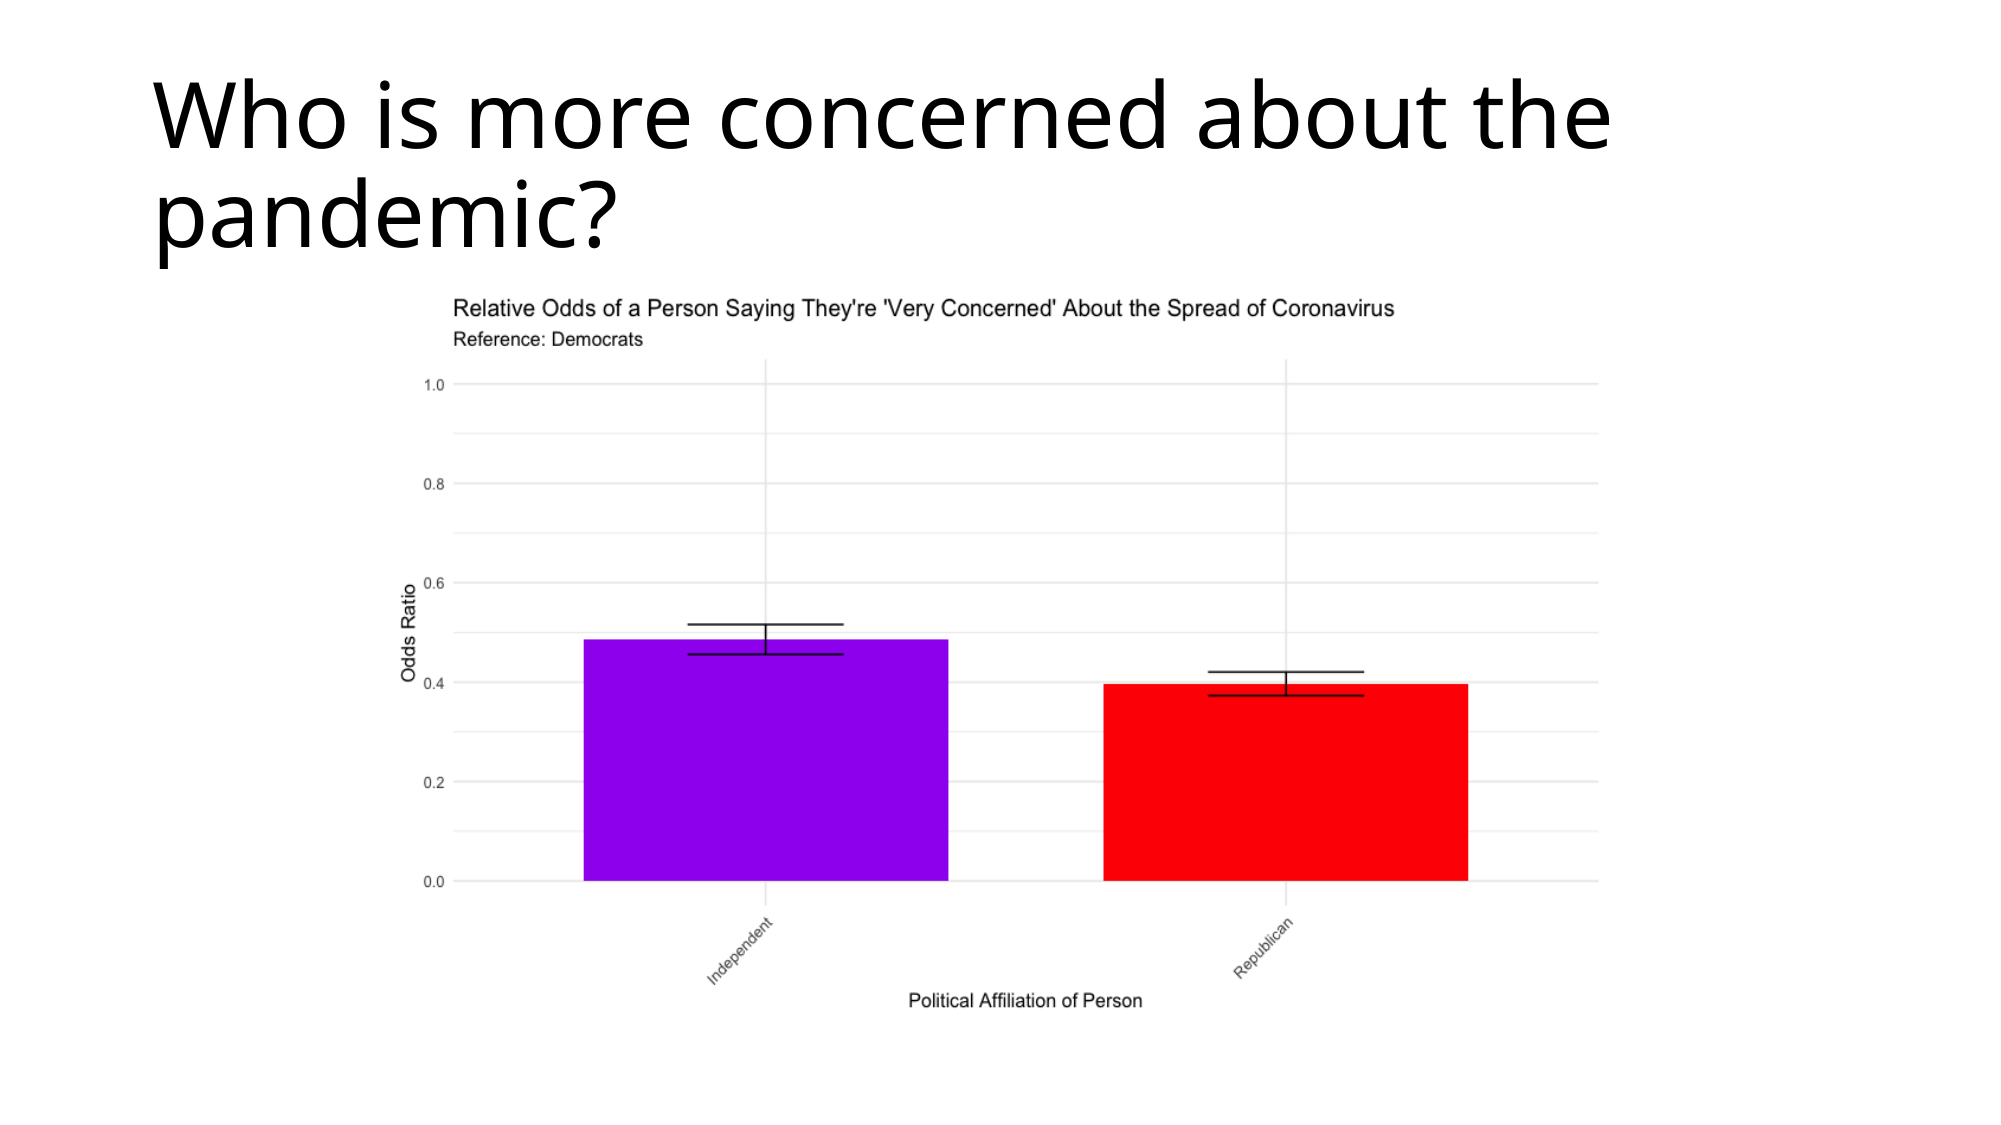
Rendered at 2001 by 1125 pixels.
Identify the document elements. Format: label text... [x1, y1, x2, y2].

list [392, 289, 1608, 1021]
title Who is more concerned about the pandemic? [137, 59, 1863, 278]
